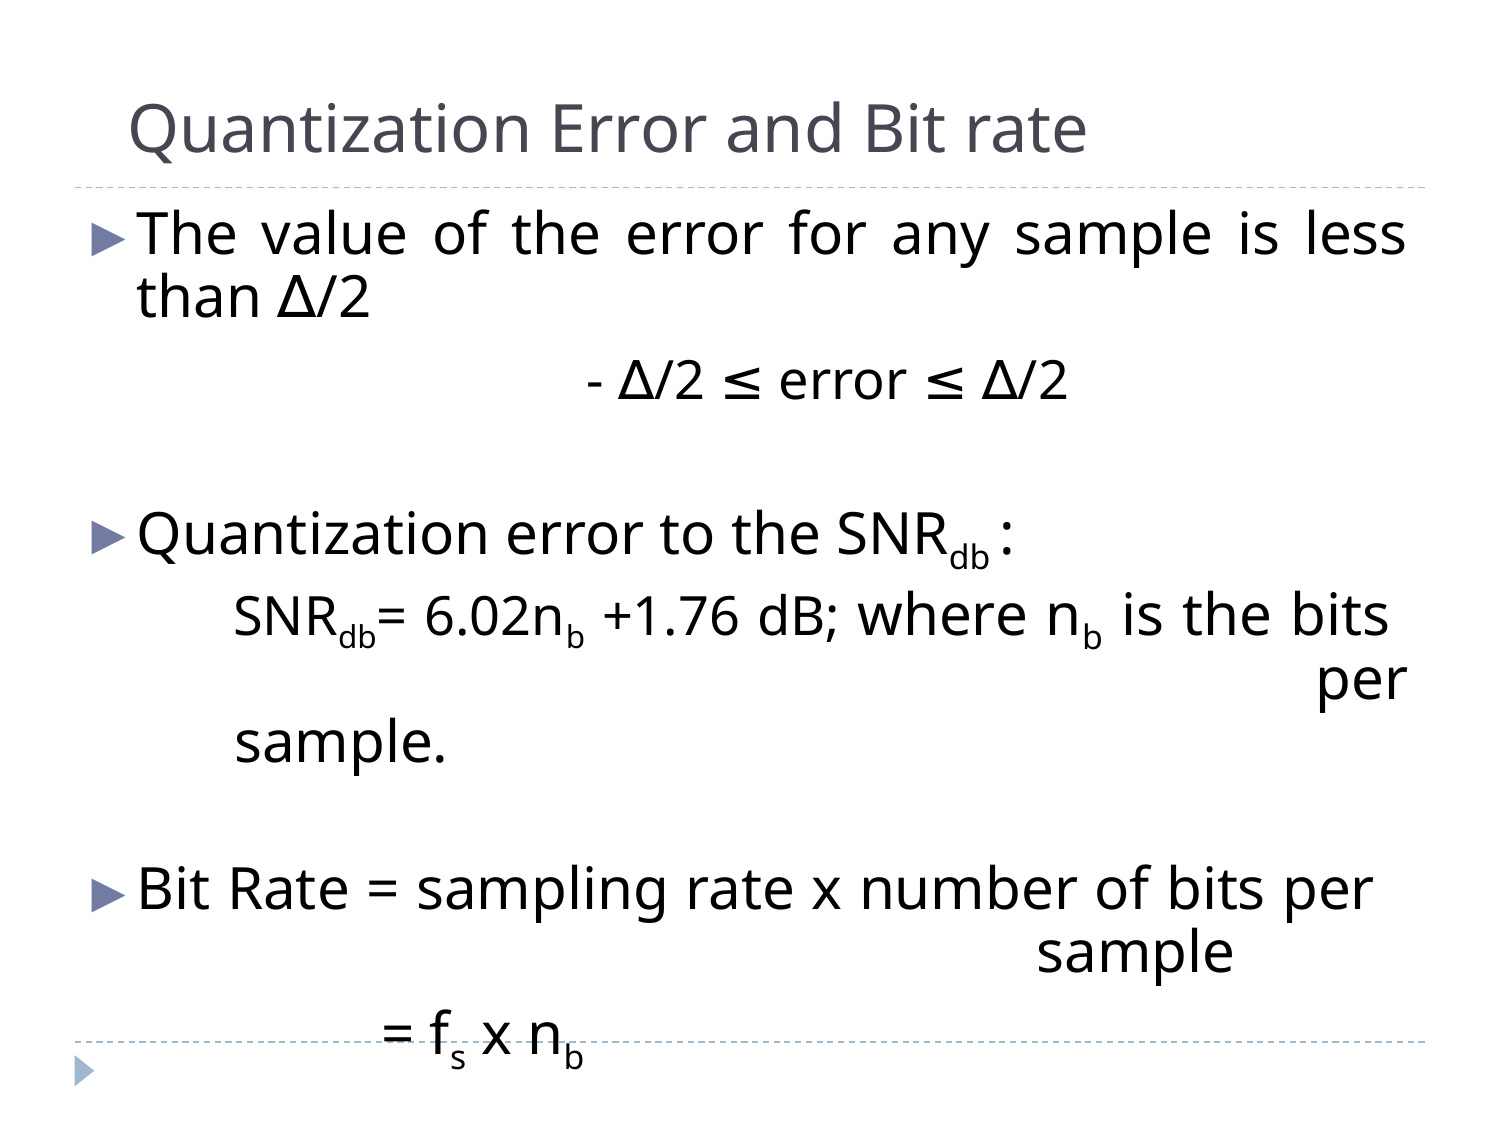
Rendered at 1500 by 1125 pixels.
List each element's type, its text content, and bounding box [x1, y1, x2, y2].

title Quantization Error and Bit rate [112, 78, 1388, 196]
text_box The value of the error for any sample is less than ∆/2 - ∆/2 ≤ error ≤ ∆/2 Quantization error to the SNRdb : SNRdb= 6.02nb +1.76 dB; where nb is the bits per sample. Bit Rate = sampling rate x number of bits per sample = fs x nb [76, 196, 1424, 1063]
